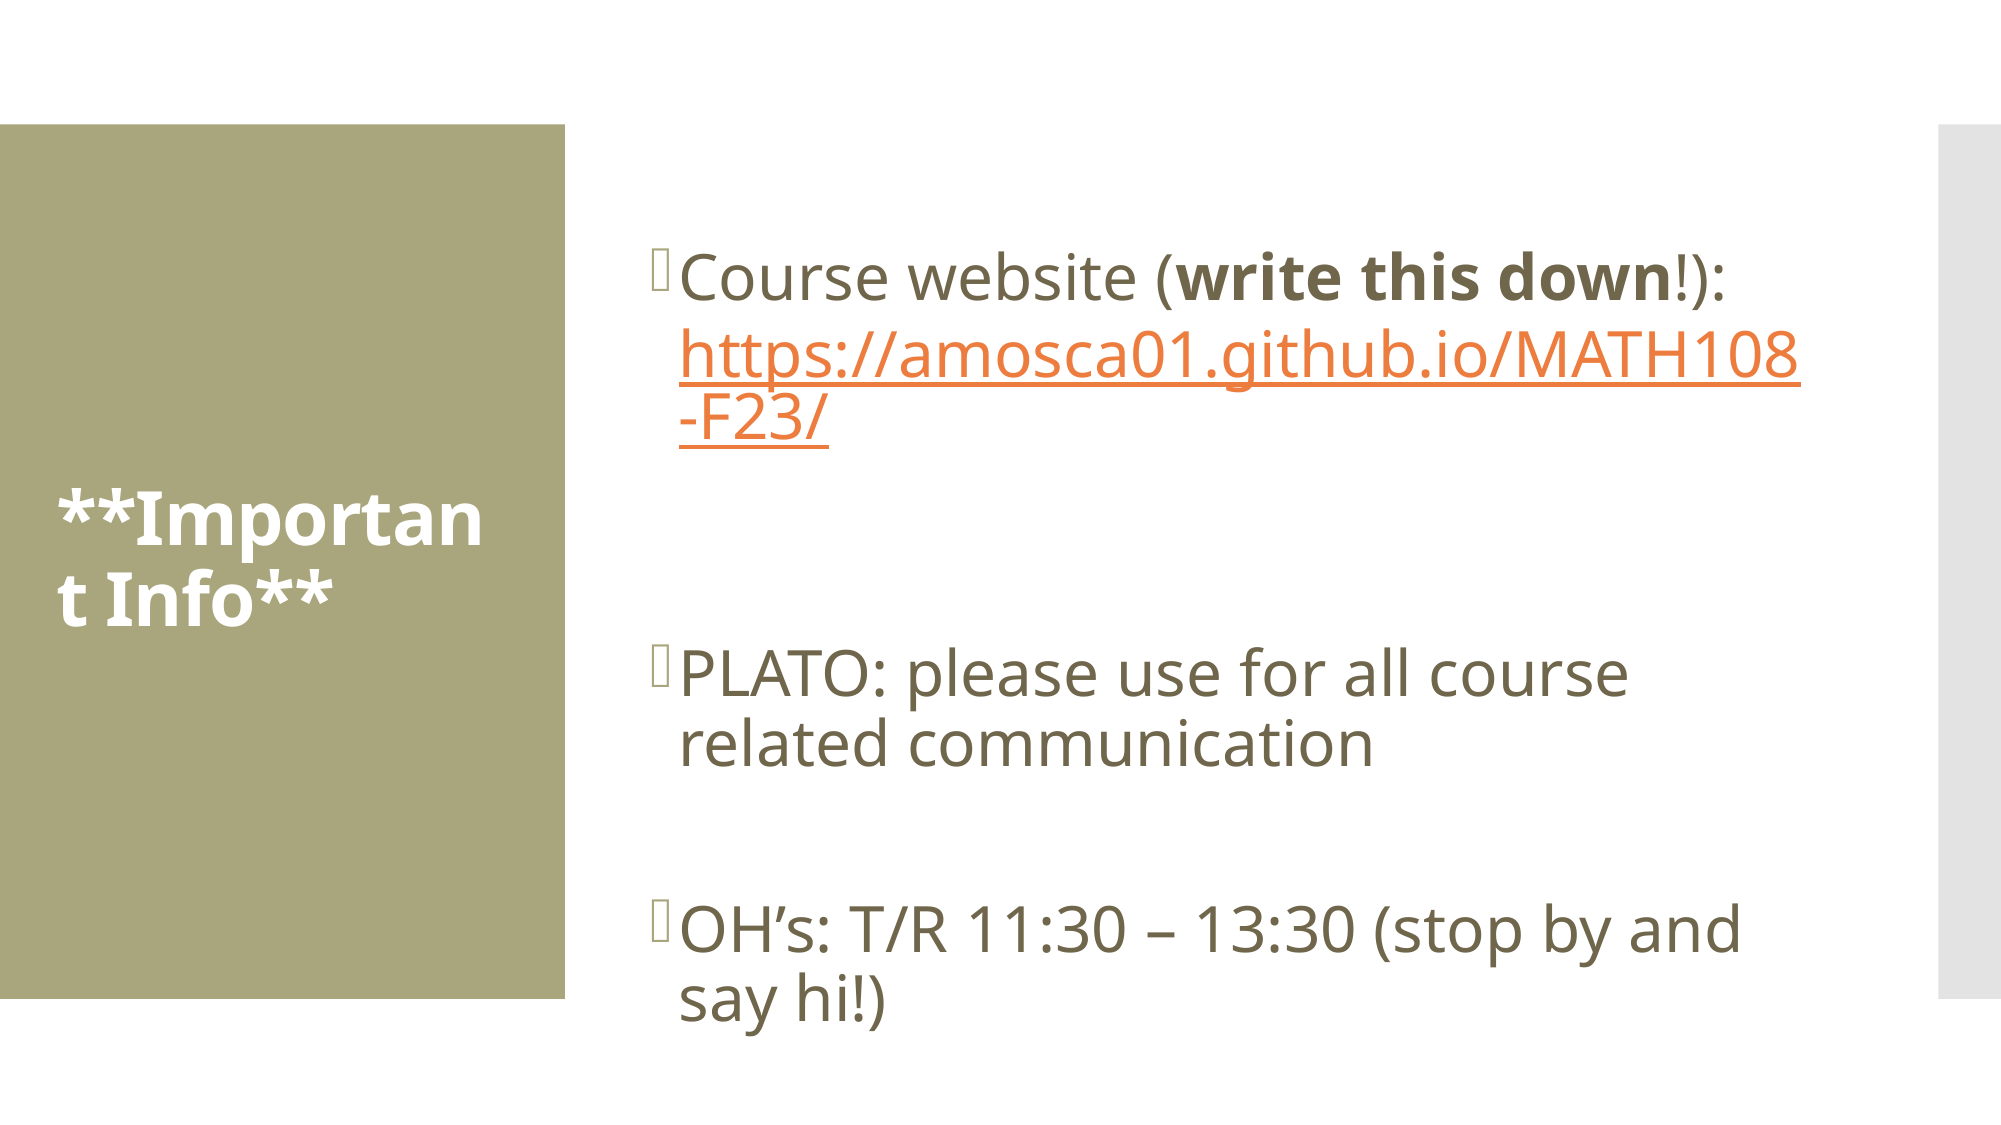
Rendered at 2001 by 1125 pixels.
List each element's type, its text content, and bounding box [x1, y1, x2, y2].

list Course website (write this down!): https://amosca01.github.io/MATH108-F23/ PLATO: please use for all course related communication OH’s: T/R 11:30 – 13:30 (stop by and say hi!) [634, 141, 1835, 982]
title **Important Info** [41, 184, 525, 940]
